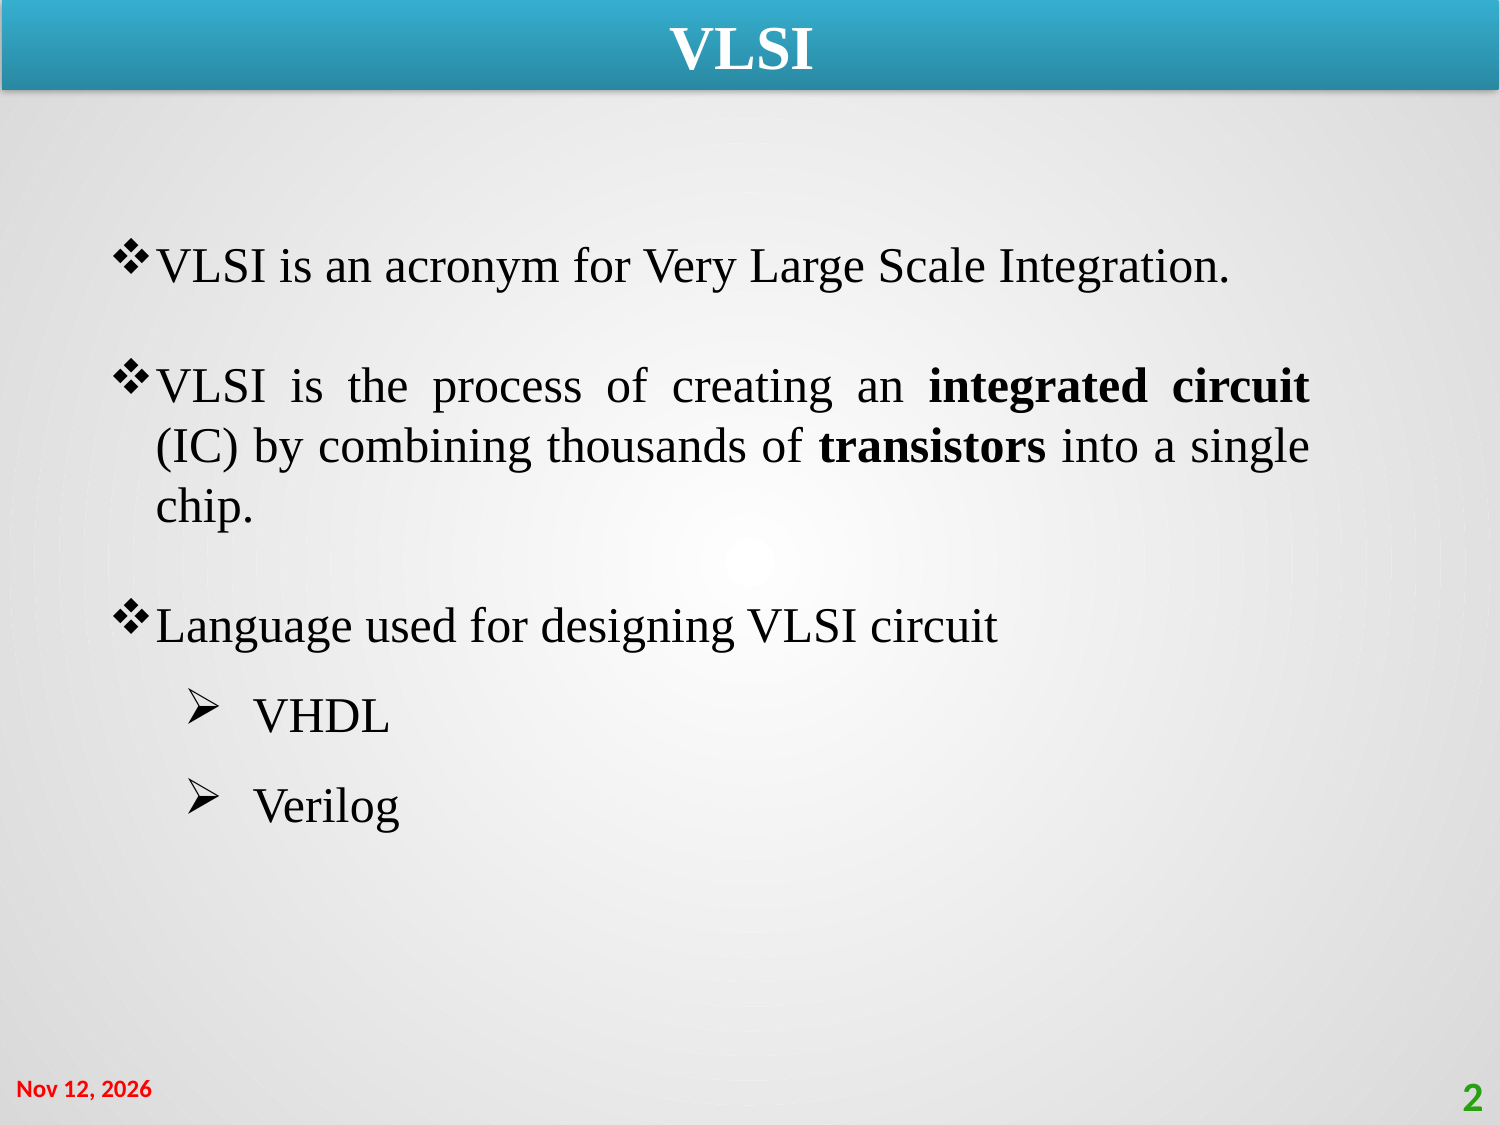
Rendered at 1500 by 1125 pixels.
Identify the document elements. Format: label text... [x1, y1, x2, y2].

text_box VLSI is an acronym for Very Large Scale Integration. VLSI is the process of creating an integrated circuit (IC) by combining thousands of transistors into a single chip. Language used for designing VLSI circuit VHDL Verilog [94, 224, 1325, 840]
slide_number 2 [1148, 1065, 1499, 1125]
text_box VLSI [2, 0, 1499, 90]
slide_number 14-Jul-21 [1, 1057, 352, 1118]
